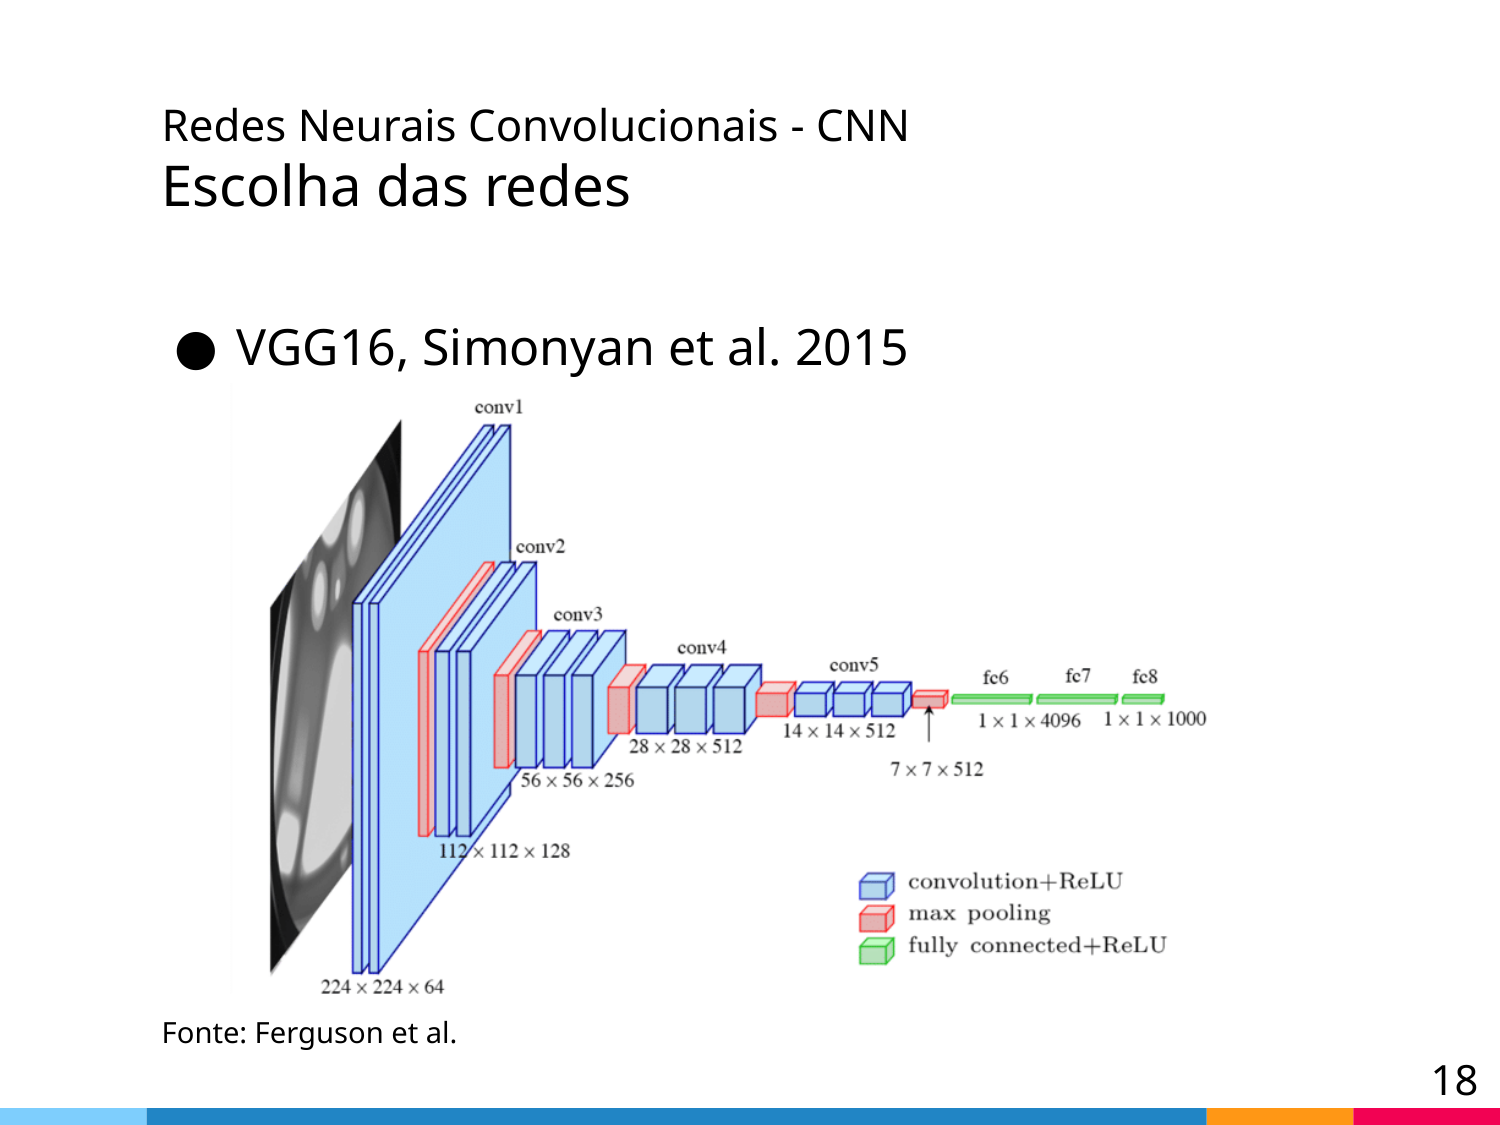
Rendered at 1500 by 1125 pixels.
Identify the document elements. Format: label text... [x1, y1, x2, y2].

picture [230, 383, 1270, 1045]
slide_number ‹#› [1403, 1038, 1494, 1125]
text_box Fonte: Ferguson et al. [146, 999, 502, 1065]
title Redes Neurais Convolucionais - CNN Escolha das redes [146, 45, 1472, 233]
list VGG16, Simonyan et al. 2015 [146, 300, 1500, 1078]
